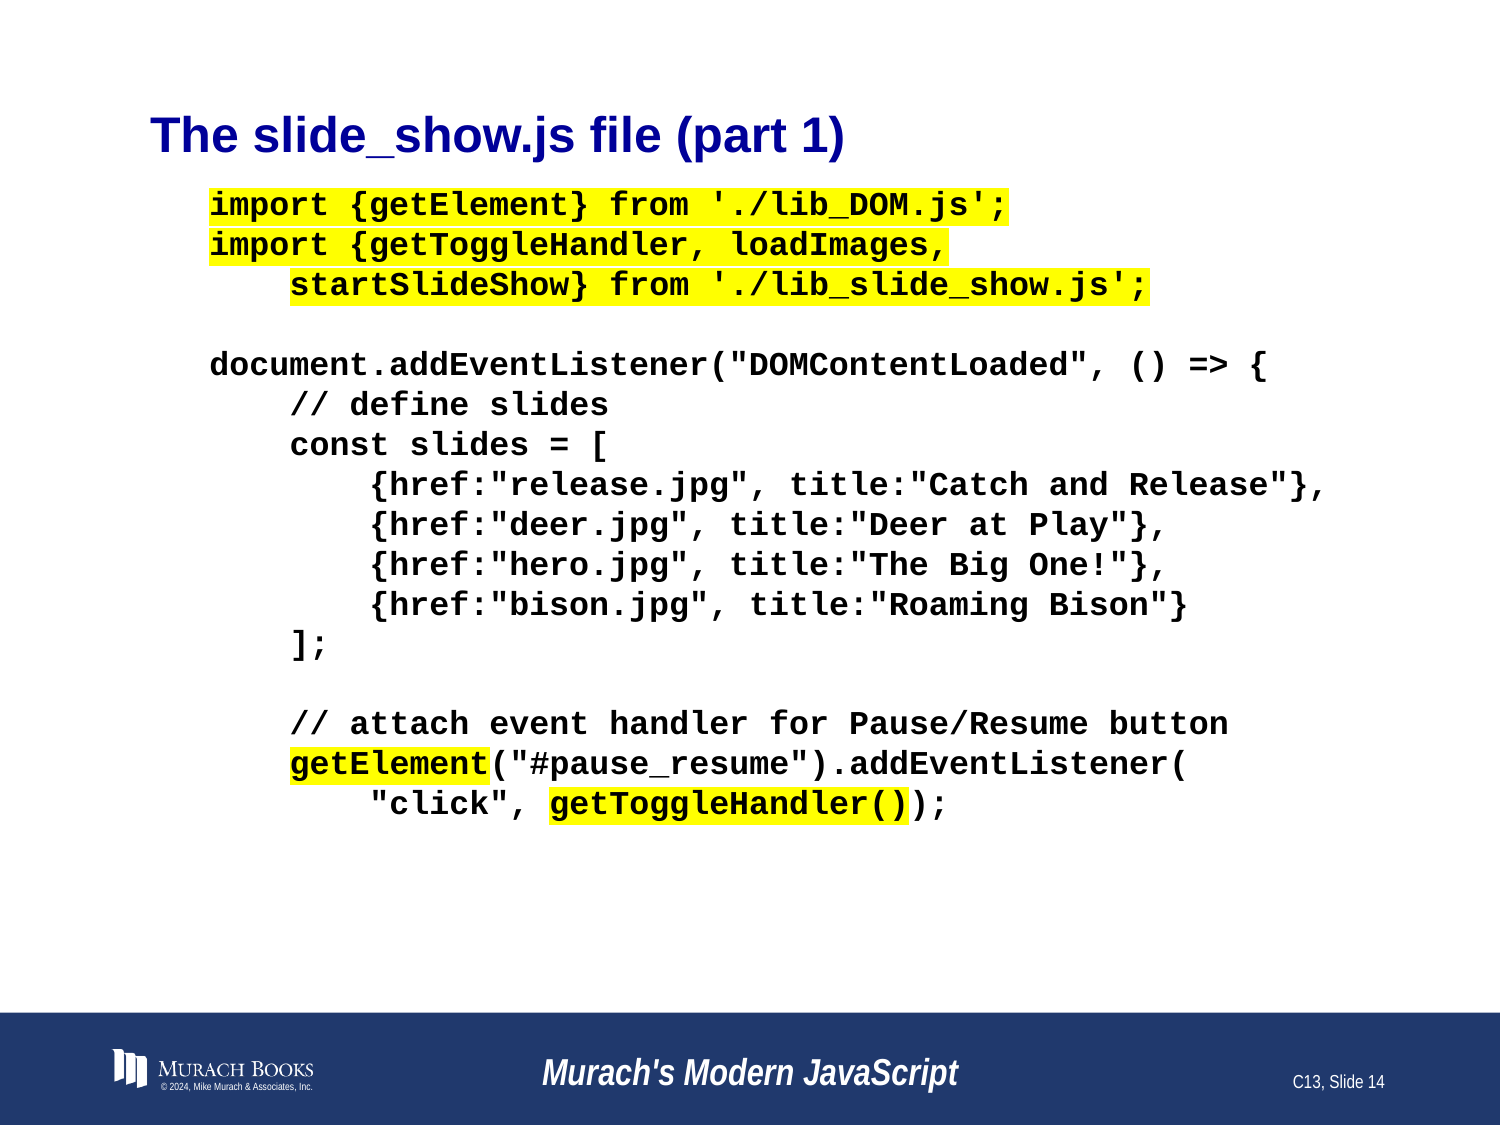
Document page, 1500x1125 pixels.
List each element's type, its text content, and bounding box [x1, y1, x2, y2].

list import {getElement} from './lib_DOM.js'; import {getToggleHandler, loadImages, startSlideShow} from './lib_slide_show.js'; document.addEventListener("DOMContentLoaded", () => { // define slides const slides = [ {href:"release.jpg", title:"Catch and Release"}, {href:"deer.jpg", title:"Deer at Play"}, {href:"hero.jpg", title:"The Big One!"}, {href:"bison.jpg", title:"Roaming Bison"} ]; // attach event handler for Pause/Resume button getElement("#pause_resume").addEventListener( "click", getToggleHandler()); [137, 174, 1350, 975]
footer © 2024, Mike Murach & Associates, Inc. [12, 1025, 450, 1100]
slide_number Murach's Modern JavaScript [450, 1025, 1050, 1100]
slide_number C13, Slide 14 [1087, 1025, 1400, 1100]
title The slide_show.js file (part 1) [150, 102, 1350, 164]
